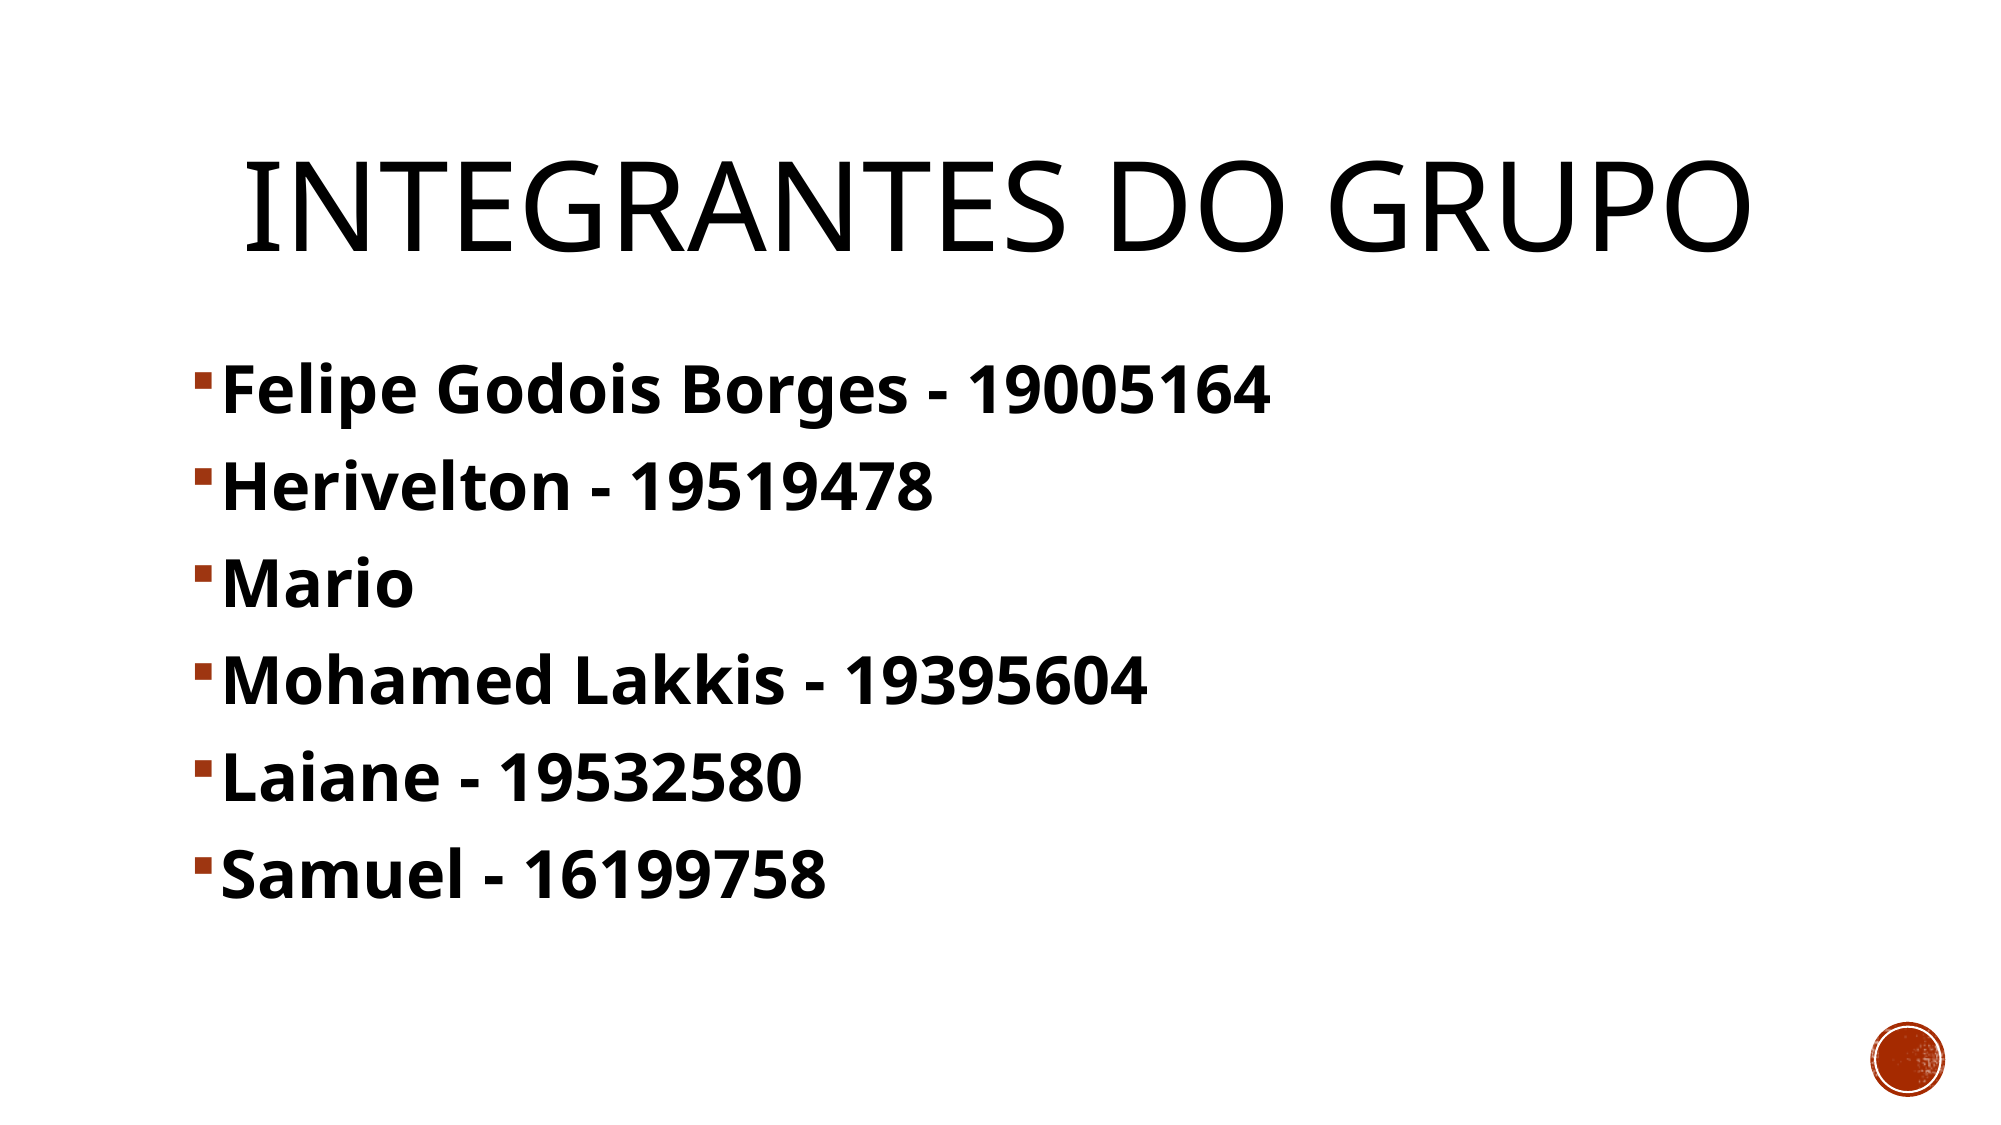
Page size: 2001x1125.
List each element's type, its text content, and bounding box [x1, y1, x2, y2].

title Integrantes do grupo [175, 79, 1826, 344]
list Felipe Godois Borges - 19005164 Herivelton - 19519478 Mario Mohamed Lakkis - 19395604 Laiane - 19532580 Samuel - 16199758 [175, 348, 1826, 1013]
